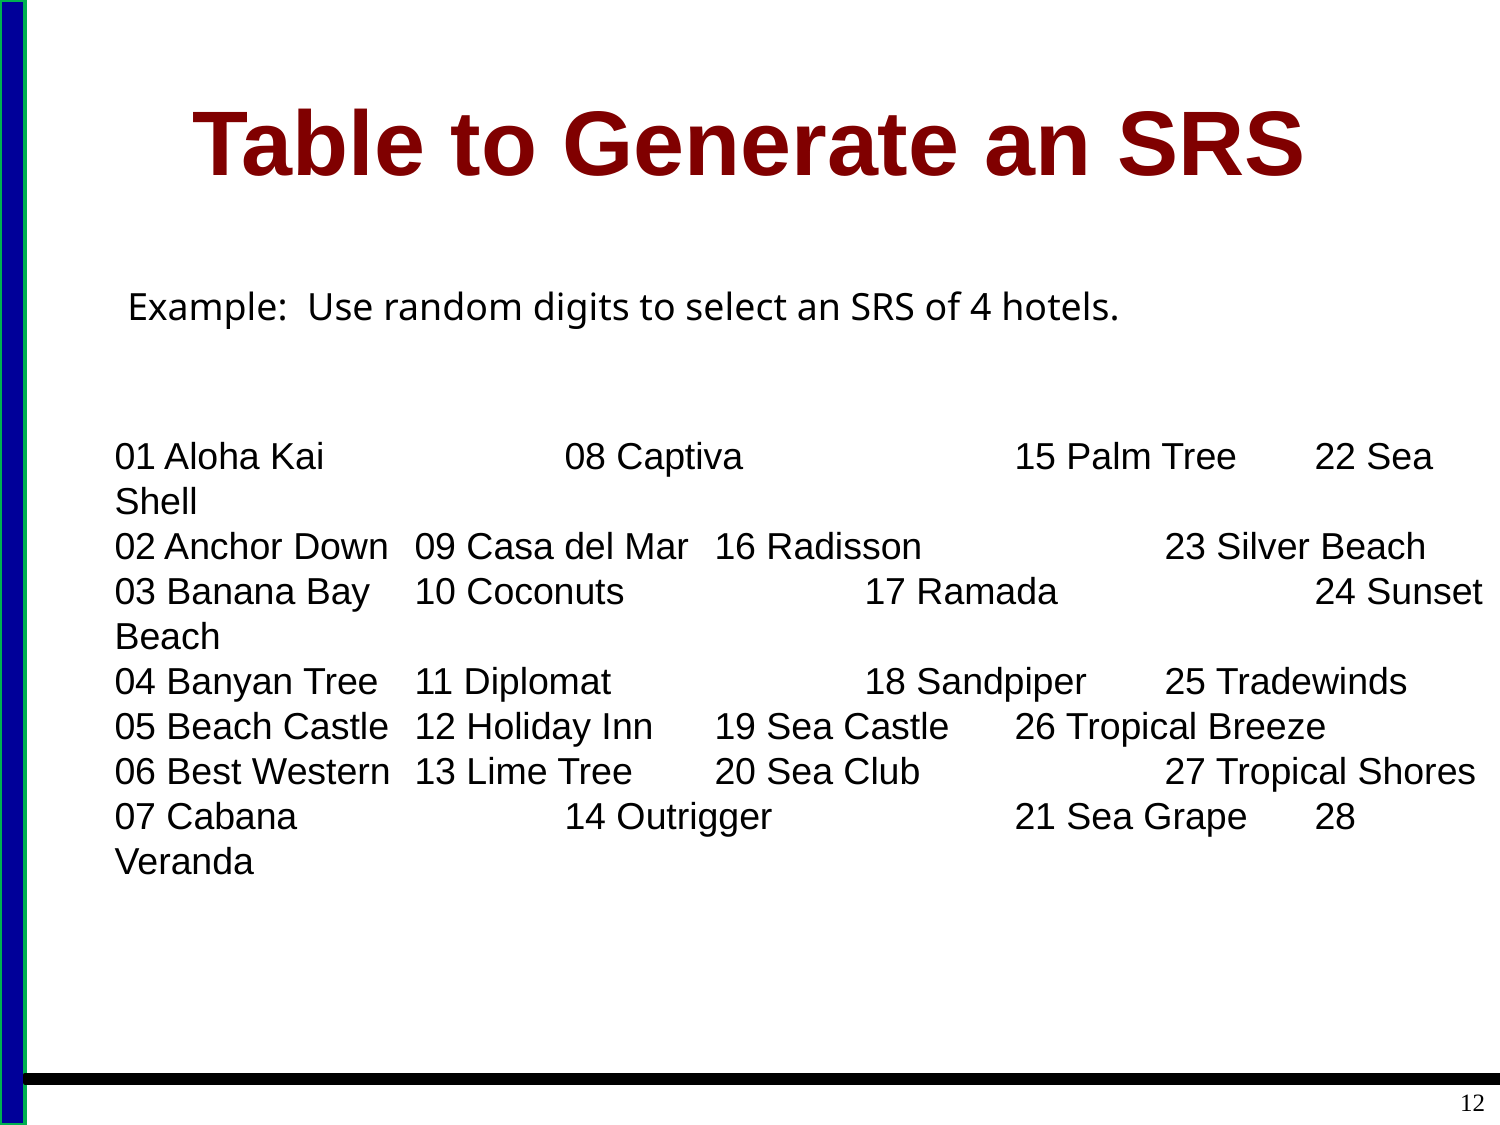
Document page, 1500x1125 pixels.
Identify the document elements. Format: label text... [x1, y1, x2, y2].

text_box Example: Use random digits to select an SRS of 4 hotels. [112, 275, 1288, 336]
title Table to Generate an SRS [75, 45, 1425, 233]
text_box 01 Aloha Kai 08 Captiva 15 Palm Tree 22 Sea Shell 02 Anchor Down 09 Casa del Mar 16 Radisson 23 Silver Beach 03 Banana Bay 10 Coconuts 17 Ramada 24 Sunset Beach 04 Banyan Tree 11 Diplomat 18 Sandpiper 25 Tradewinds 05 Beach Castle 12 Holiday Inn 19 Sea Castle 26 Tropical Breeze 06 Best Western 13 Lime Tree 20 Sea Club 27 Tropical Shores 07 Cabana 14 Outrigger 21 Sea Grape 28 Veranda [99, 424, 1500, 890]
